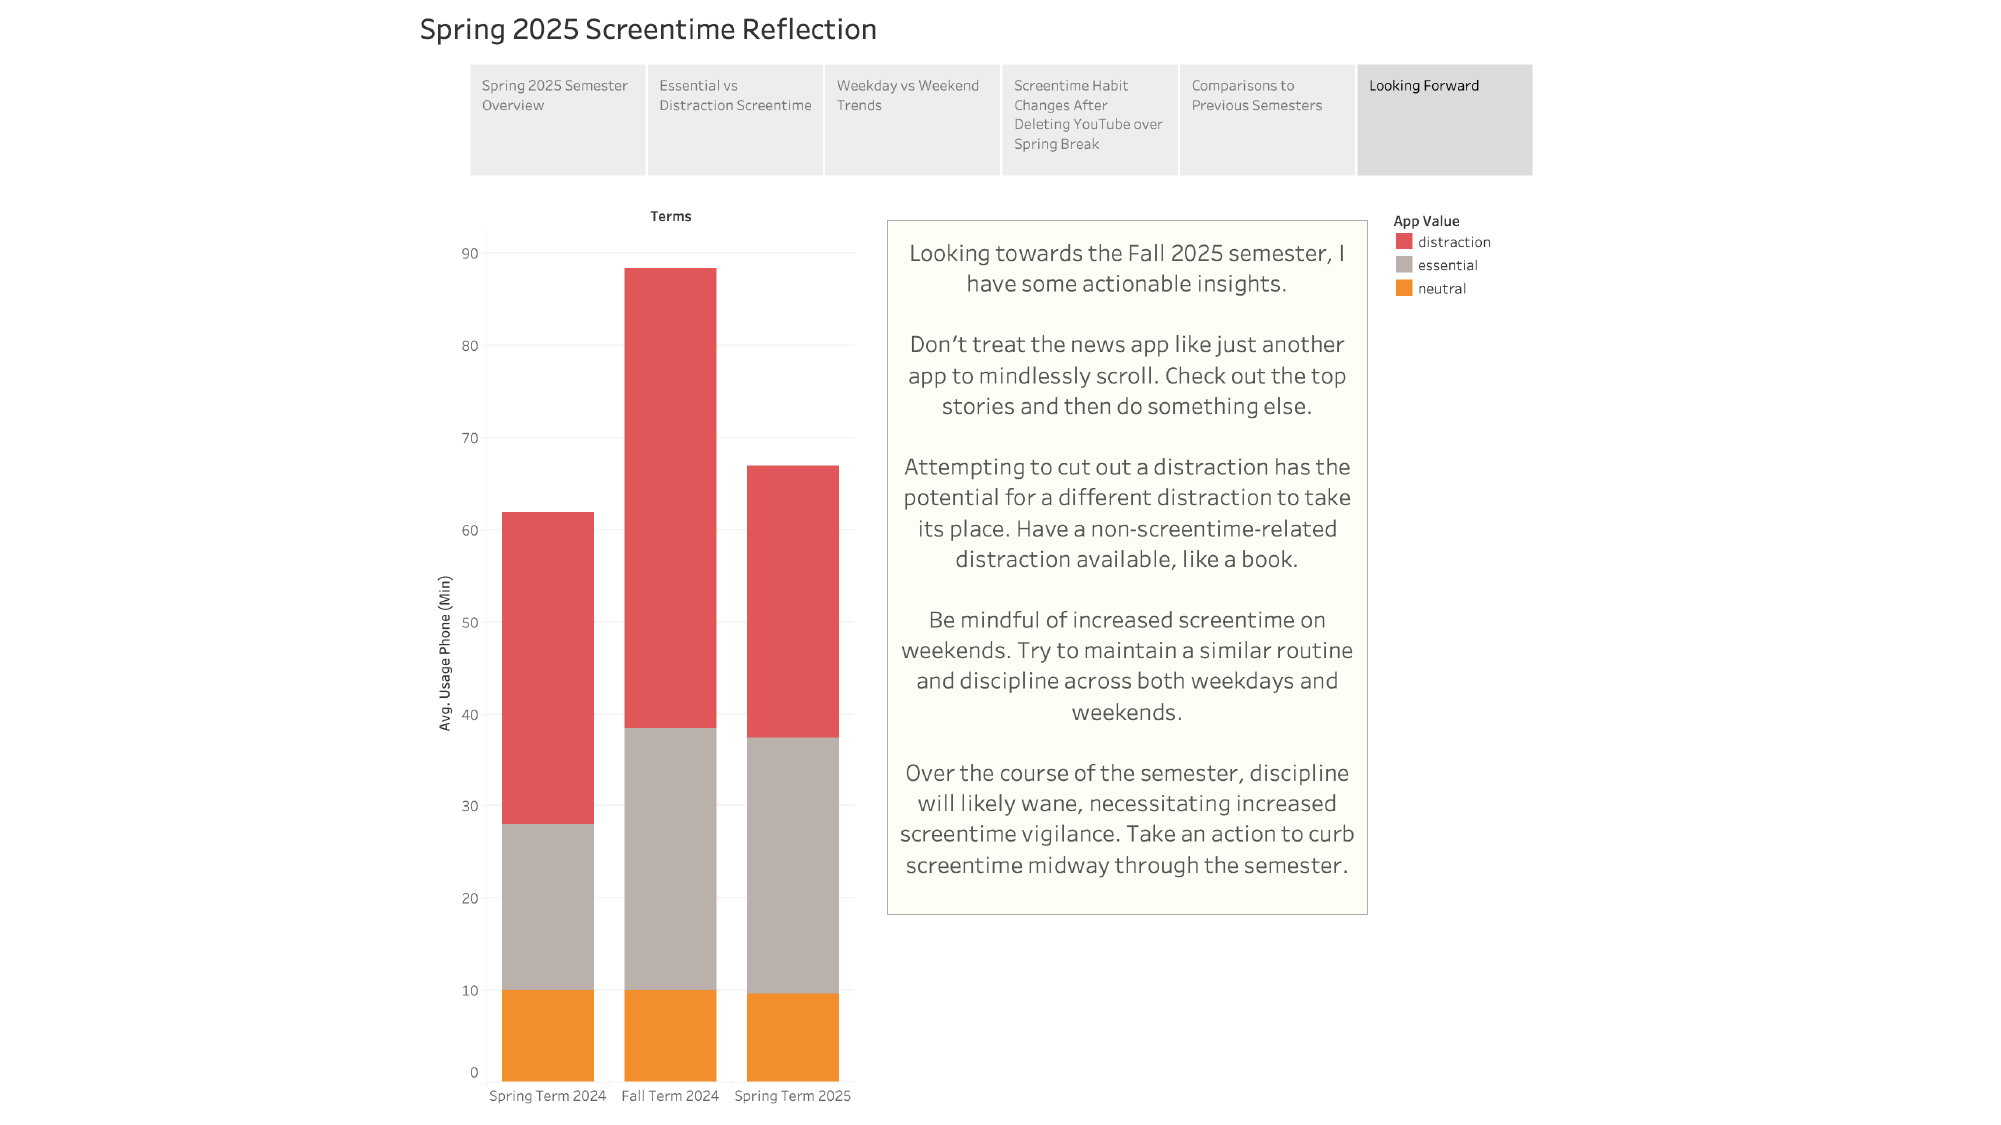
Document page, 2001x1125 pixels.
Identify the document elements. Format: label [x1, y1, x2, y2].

picture [407, 0, 1593, 1125]
